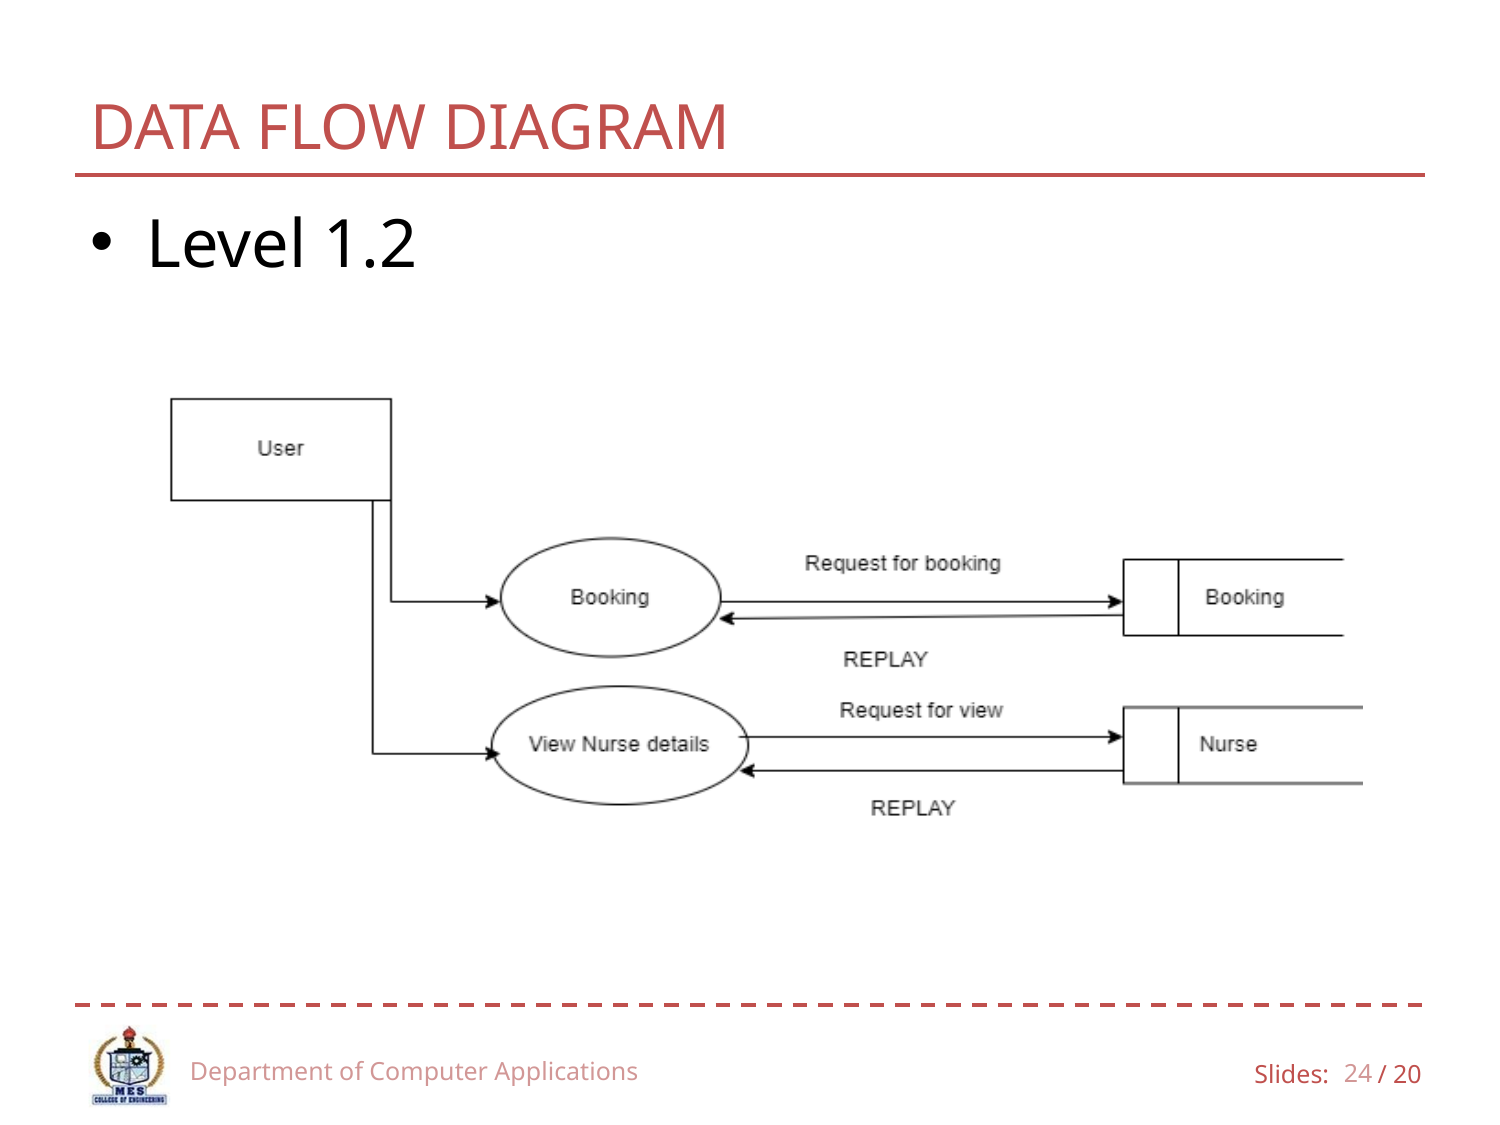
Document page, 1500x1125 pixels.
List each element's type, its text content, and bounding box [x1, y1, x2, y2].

list Level 1.2 [75, 193, 1425, 1005]
picture [124, 287, 1363, 876]
slide_number 24 [1325, 1044, 1388, 1105]
title DATA FLOW DIAGRAM [73, 54, 1427, 195]
picture [87, 1023, 171, 1109]
footer Department of Computer Applications [174, 1042, 675, 1103]
